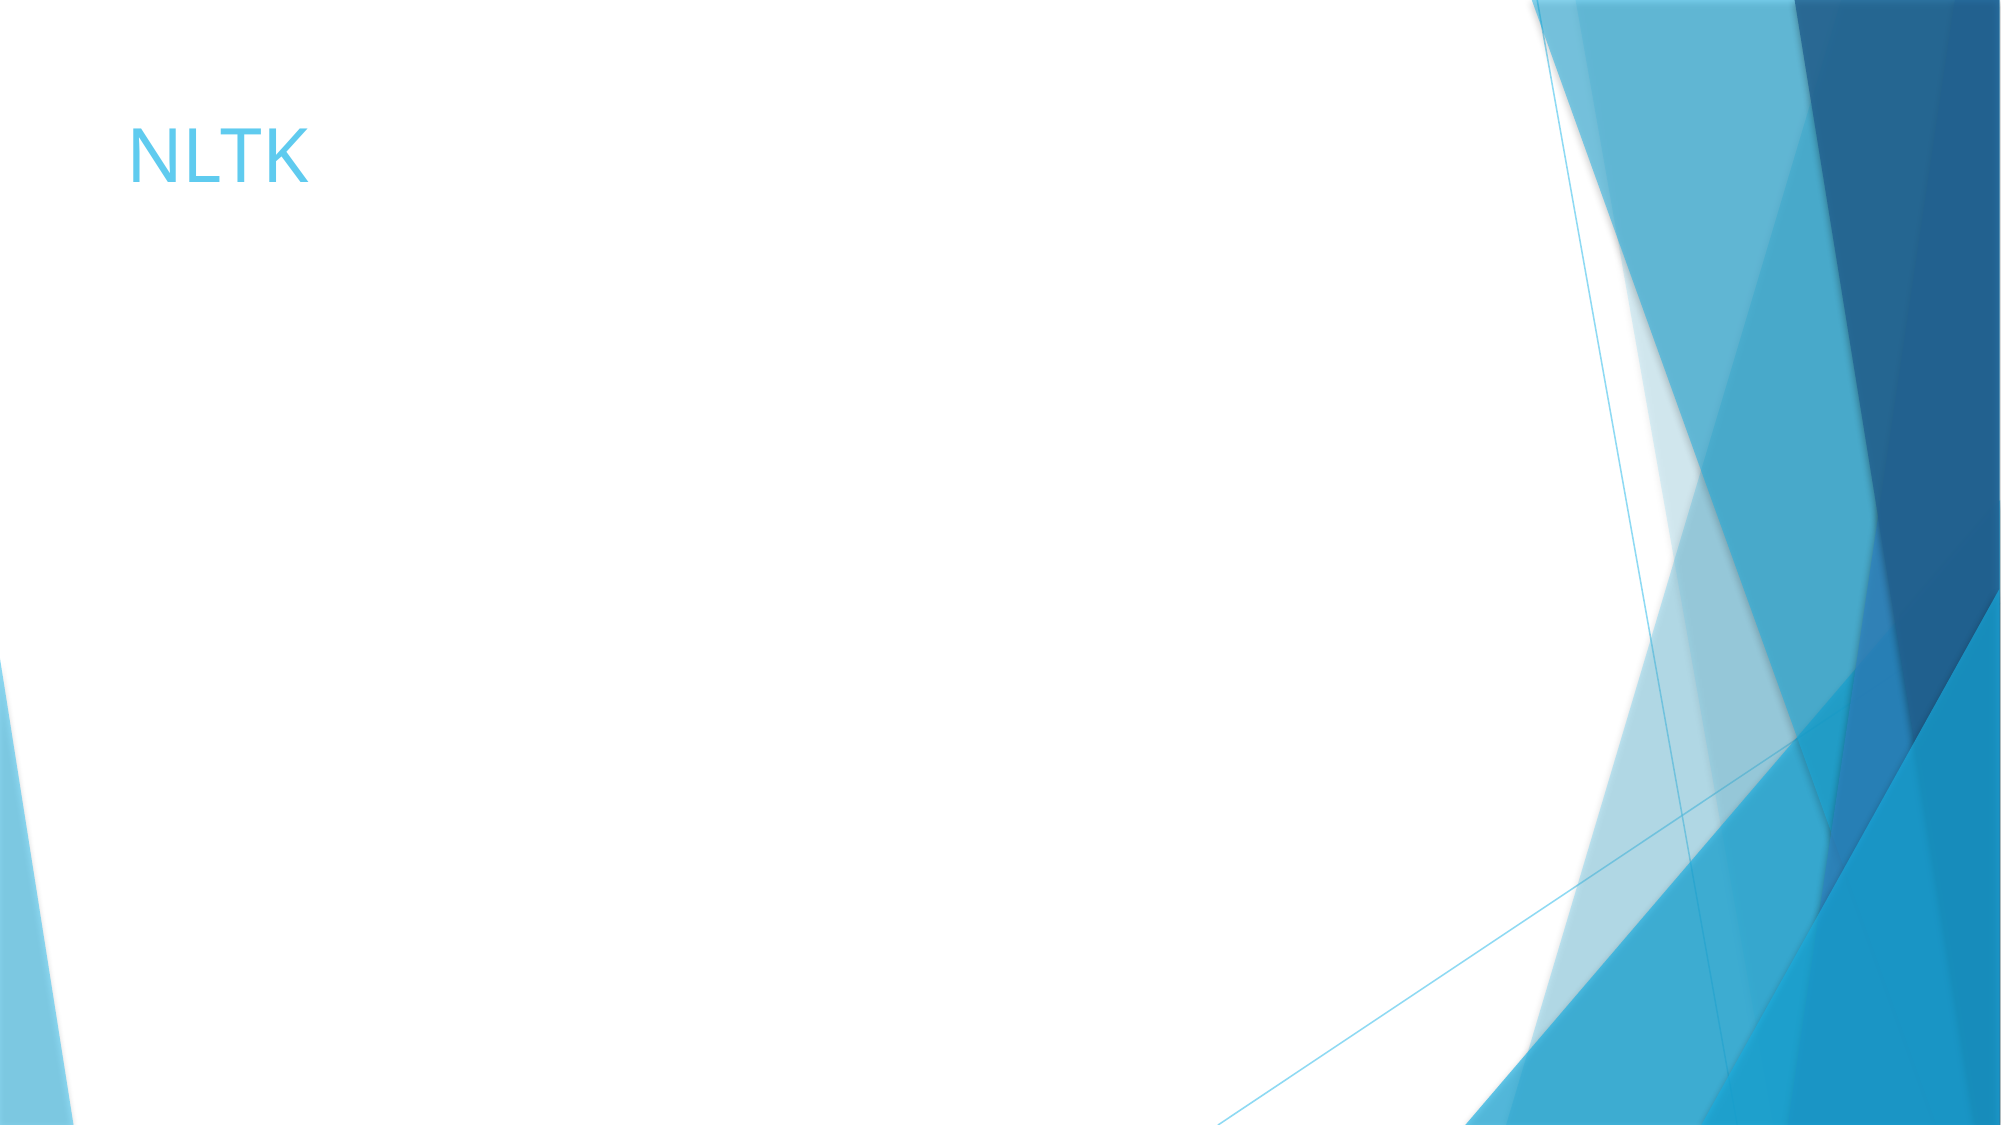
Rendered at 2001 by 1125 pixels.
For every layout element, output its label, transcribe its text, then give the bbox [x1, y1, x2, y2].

title NLTK [111, 99, 1522, 317]
